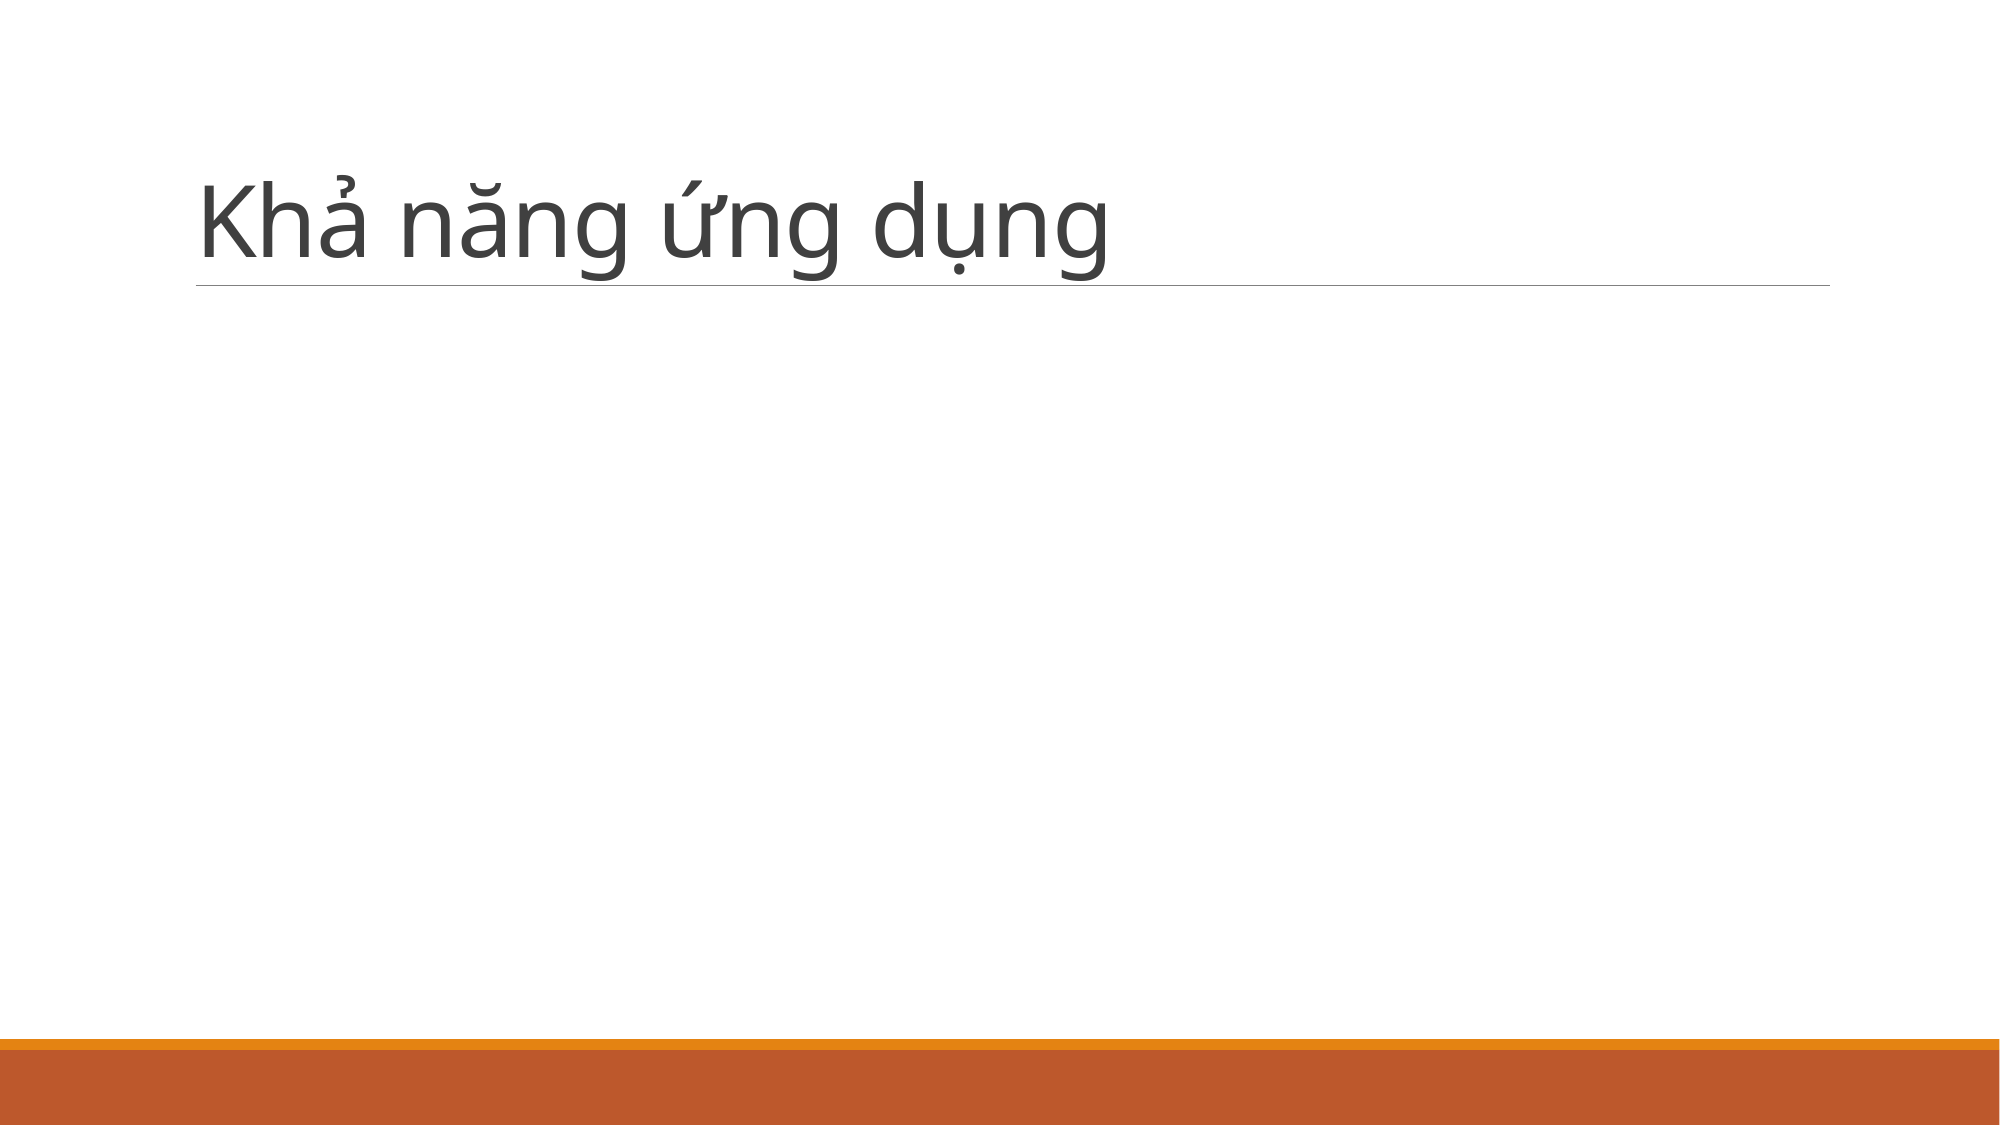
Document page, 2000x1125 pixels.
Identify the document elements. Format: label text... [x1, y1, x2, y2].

title Khả năng ứng dụng [179, 47, 1830, 285]
